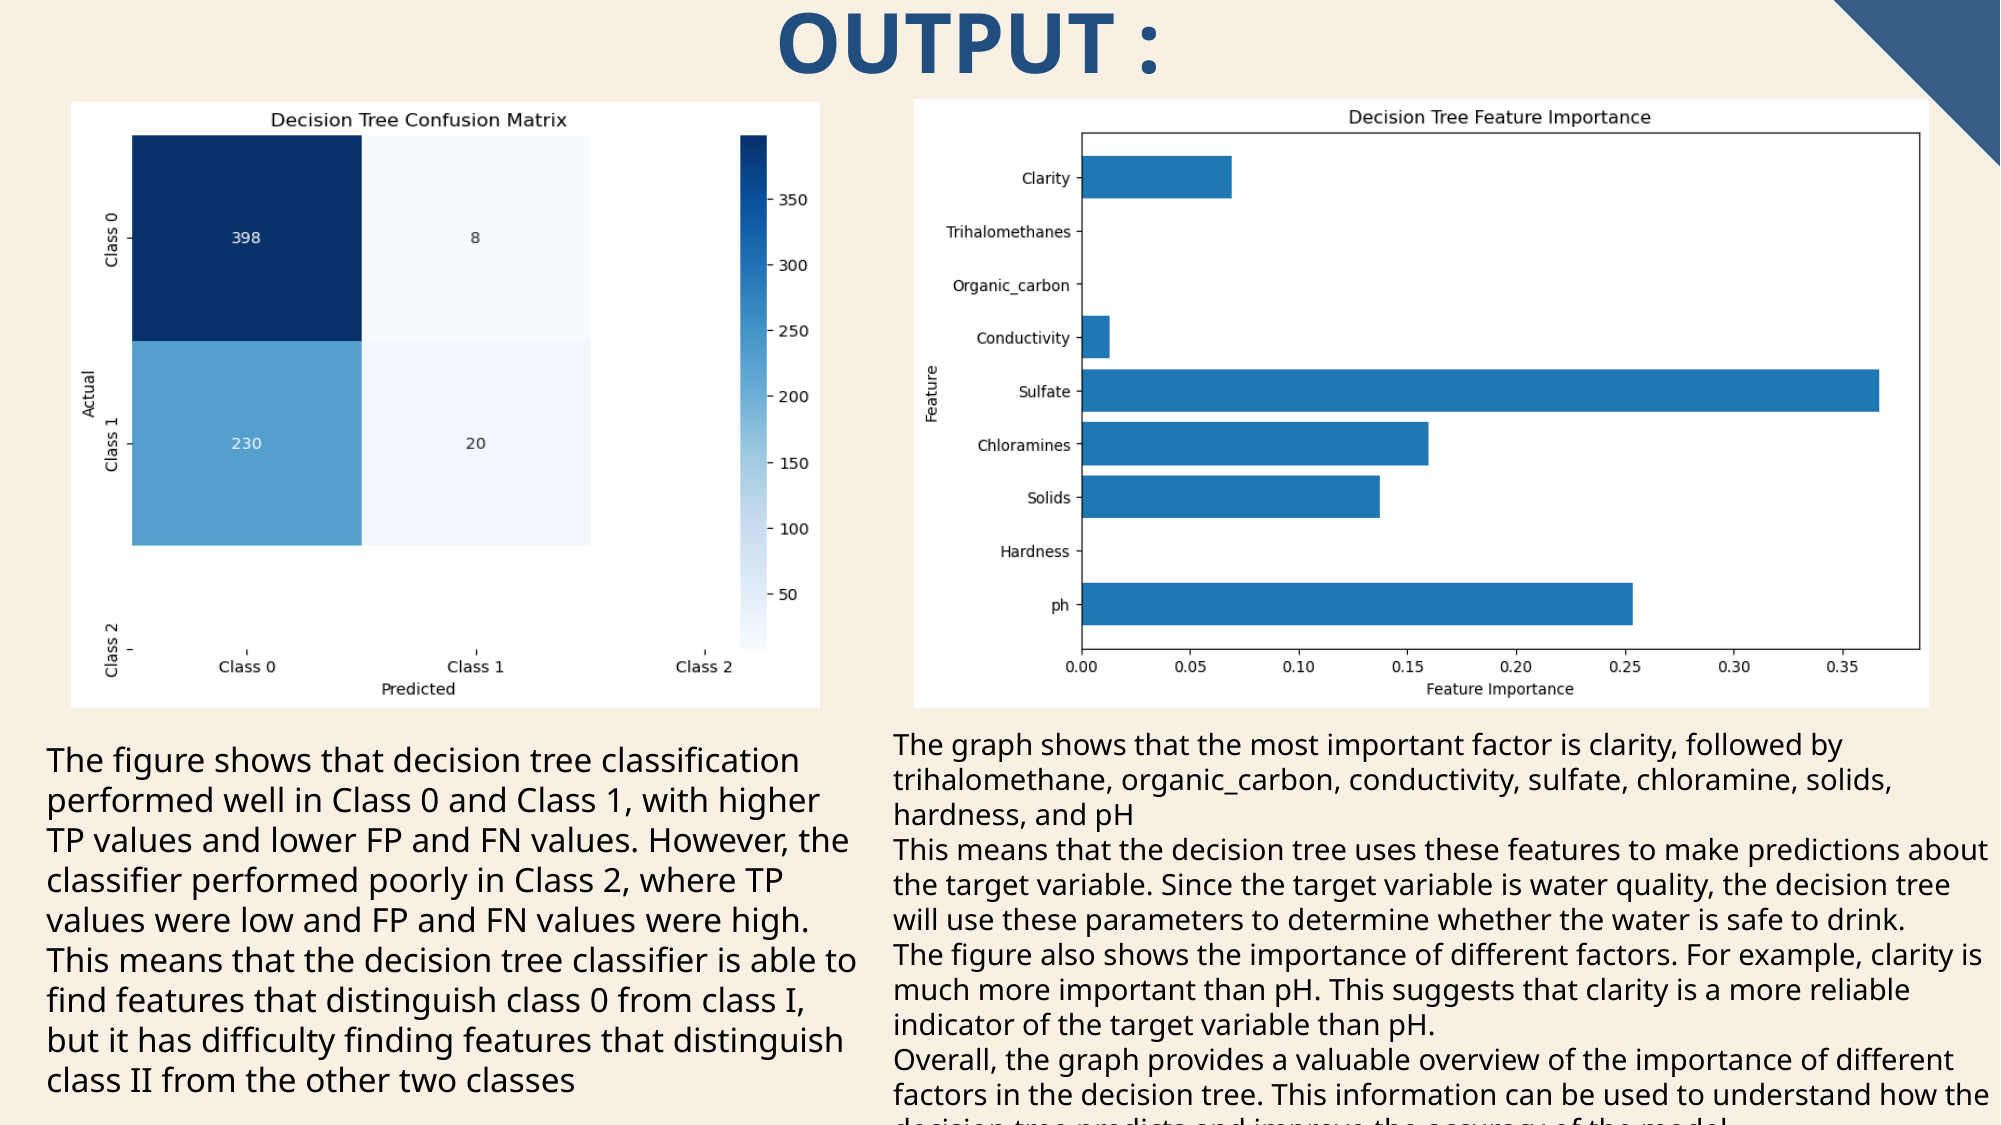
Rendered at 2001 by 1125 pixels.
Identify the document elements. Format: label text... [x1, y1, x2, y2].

title Output : [125, 0, 1812, 100]
text_box The figure shows that decision tree classification performed well in Class 0 and Class 1, with higher TP values ​​and lower FP and FN values. However, the classifier performed poorly in Class 2, where TP values ​​were low and FP and FN values ​​were high. This means that the decision tree classifier is able to find features that distinguish class 0 from class I, but it has difficulty finding features that distinguish class II from the other two classes [31, 731, 878, 1106]
picture [914, 99, 1929, 708]
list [71, 102, 820, 708]
text_box The graph shows that the most important factor is clarity, followed by trihalomethane, organic_carbon, conductivity, sulfate, chloramine, solids, hardness, and pH This means that the decision tree uses these features to make predictions about the target variable. Since the target variable is water quality, the decision tree will use these parameters to determine whether the water is safe to drink. The figure also shows the importance of different factors. For example, clarity is much more important than pH. This suggests that clarity is a more reliable indicator of the target variable than pH. Overall, the graph provides a valuable overview of the importance of different factors in the decision tree. This information can be used to understand how the decision tree predicts and improve the accuracy of the model. [878, 719, 2000, 1125]
